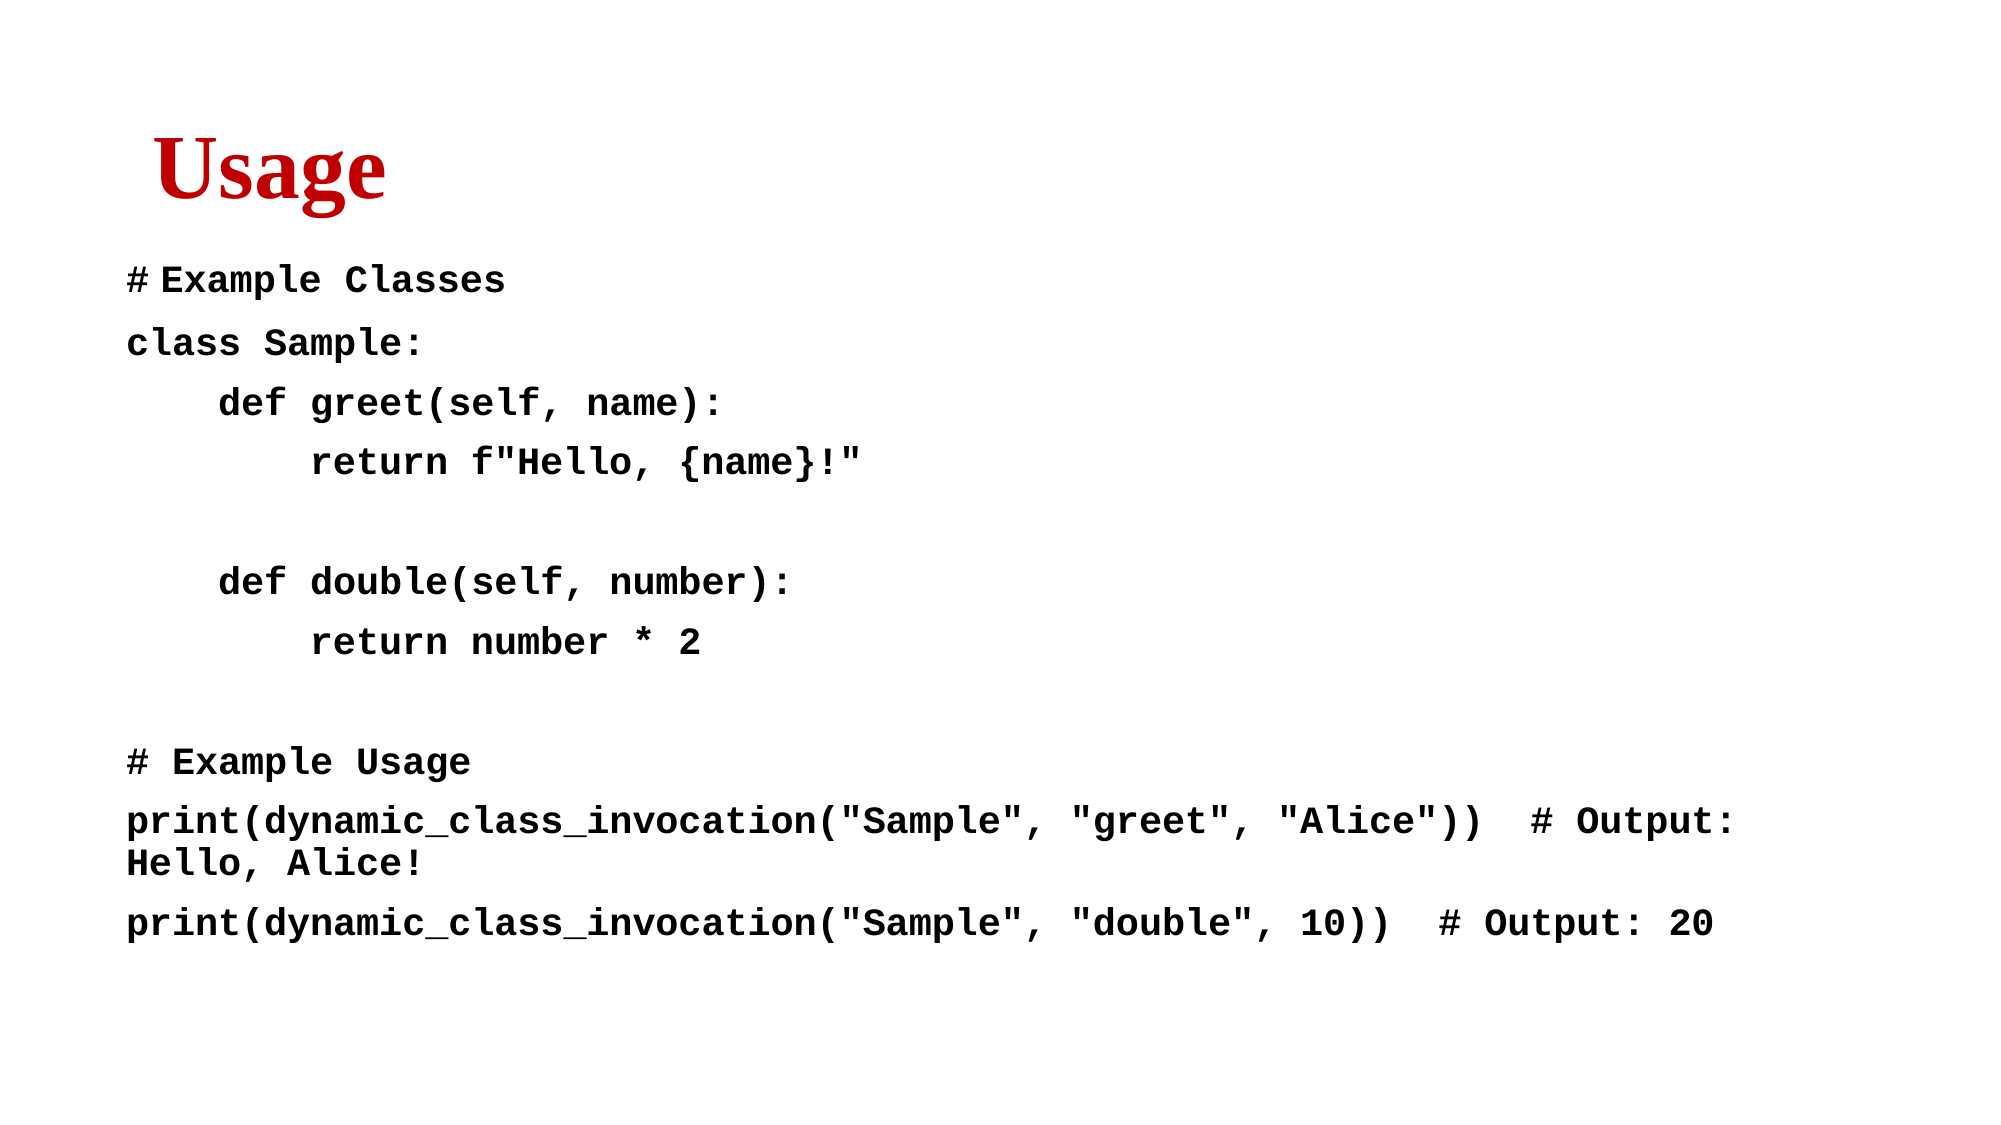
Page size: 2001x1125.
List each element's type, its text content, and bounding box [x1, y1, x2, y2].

title Usage [137, 59, 1863, 278]
list # Example Classes class Sample: def greet(self, name): return f"Hello, {name}!" def double(self, number): return number * 2 # Example Usage print(dynamic_class_invocation("Sample", "greet", "Alice")) # Output: Hello, Alice! print(dynamic_class_invocation("Sample", "double", 10)) # Output: 20 [111, 241, 1837, 955]
